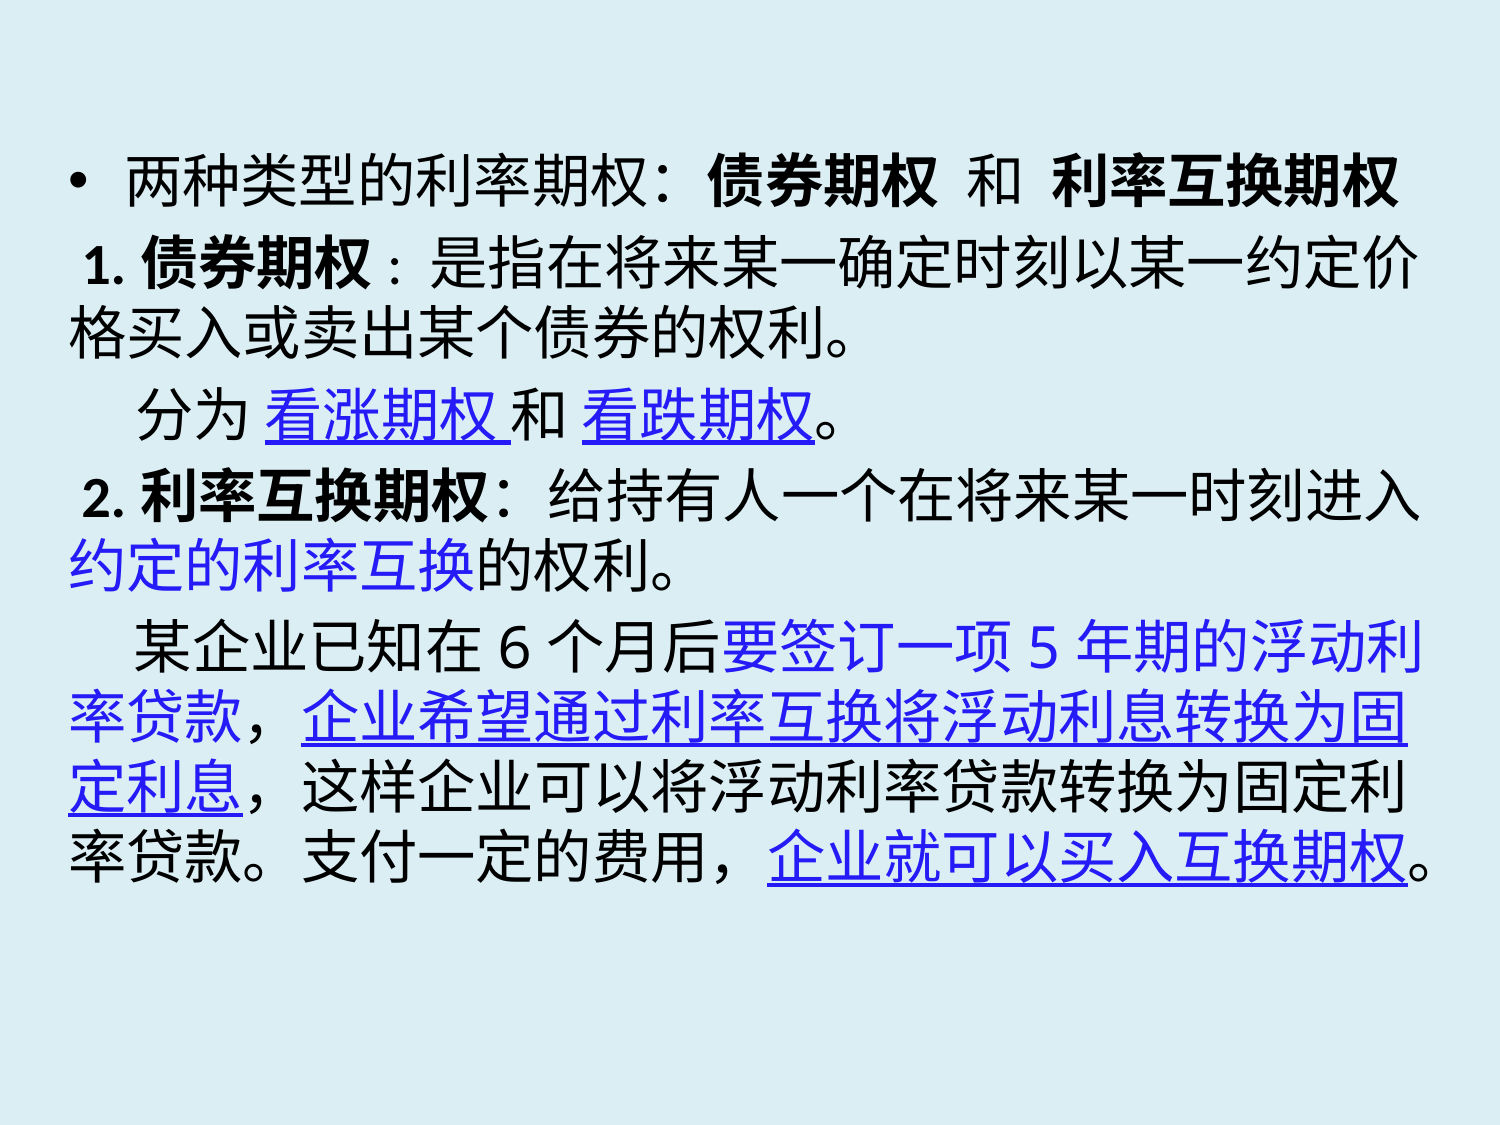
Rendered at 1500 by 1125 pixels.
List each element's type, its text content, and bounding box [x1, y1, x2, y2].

list 两种类型的利率期权：债券期权 和 利率互换期权 1.债券期权: 是指在将来某一确定时刻以某一约定价格买入或卖出某个债券的权利。 分为 看涨期权 和 看跌期权。 2.利率互换期权：给持有人一个在将来某一时刻进入约定的利率互换的权利。 某企业已知在6个月后要签订一项5年期的浮动利率贷款，企业希望通过利率互换将浮动利息转换为固定利息，这样企业可以将浮动利率贷款转换为固定利率贷款。支付一定的费用，企业就可以买入互换期权。 [53, 137, 1459, 1047]
